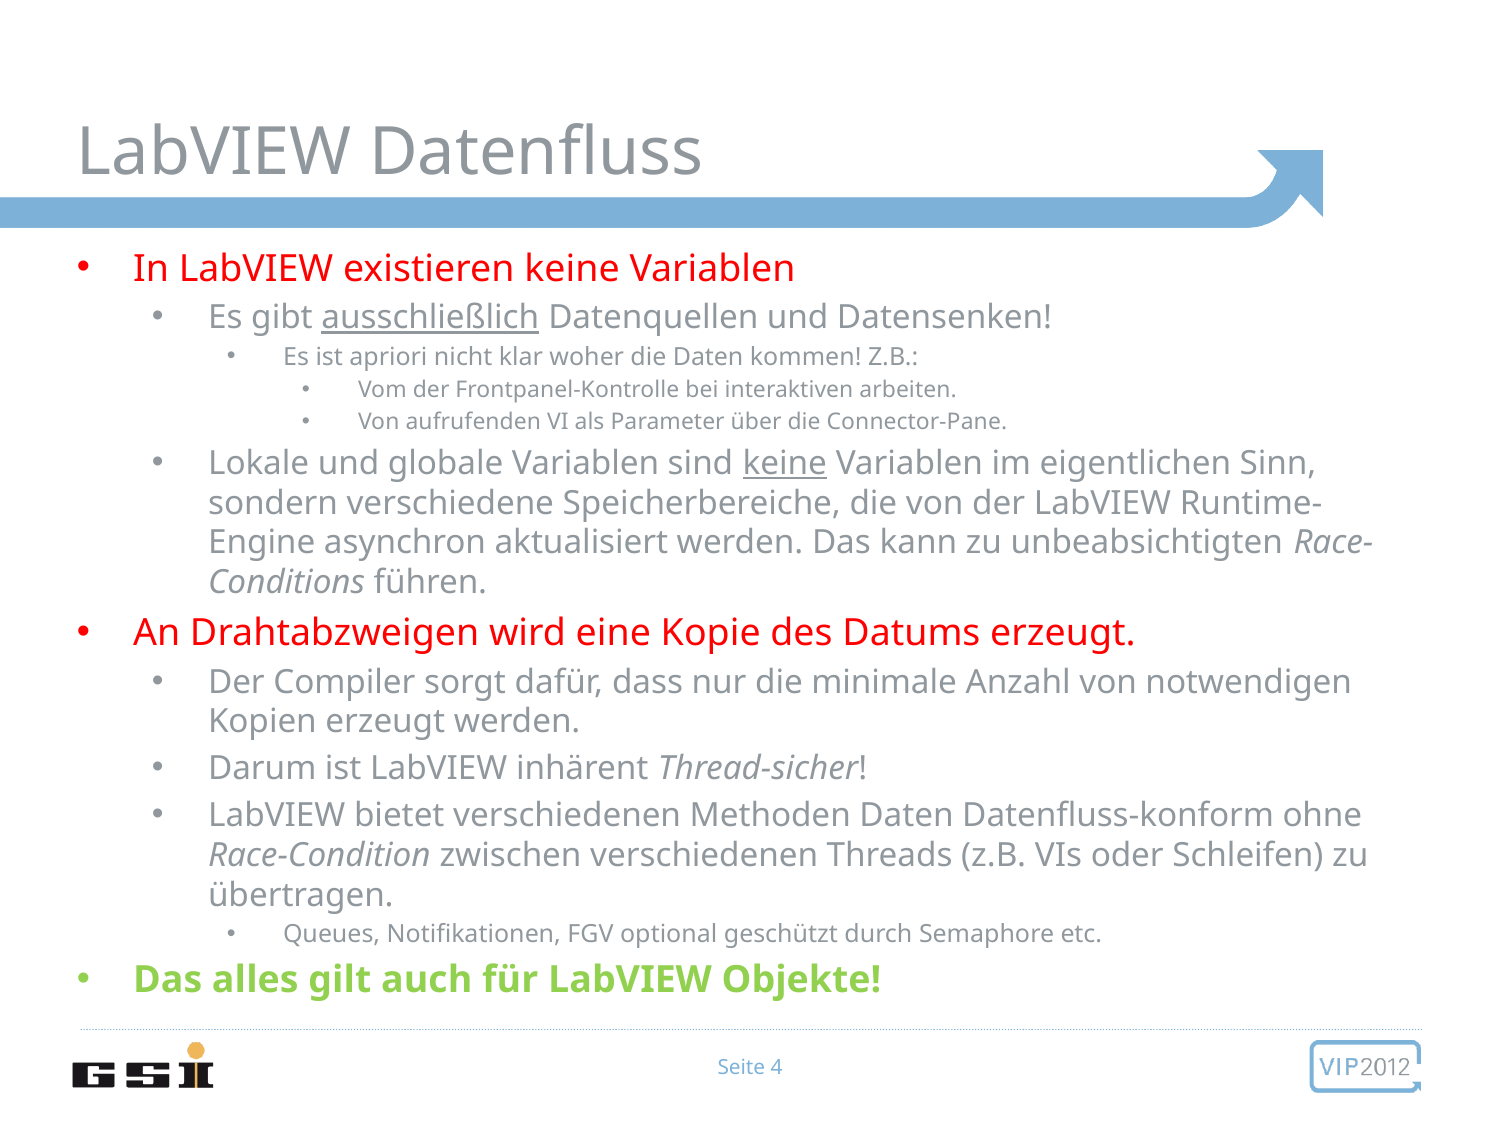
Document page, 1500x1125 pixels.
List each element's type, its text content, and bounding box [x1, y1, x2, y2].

list In LabVIEW existieren keine Variablen Es gibt ausschließlich Datenquellen und Datensenken! Es ist apriori nicht klar woher die Daten kommen! Z.B.: Vom der Frontpanel-Kontrolle bei interaktiven arbeiten. Von aufrufenden VI als Parameter über die Connector-Pane. Lokale und globale Variablen sind keine Variablen im eigentlichen Sinn, sondern verschiedene Speicherbereiche, die von der LabVIEW Runtime-Engine asynchron aktualisiert werden. Das kann zu unbeabsichtigten Race-Conditions führen. An Drahtabzweigen wird eine Kopie des Datums erzeugt. Der Compiler sorgt dafür, dass nur die minimale Anzahl von notwendigen Kopien erzeugt werden. Darum ist LabVIEW inhärent Thread-sicher! LabVIEW bietet verschiedenen Methoden Daten Datenfluss-konform ohne Race-Condition zwischen verschiedenen Threads (z.B. VIs oder Schleifen) zu übertragen. Queues, Notifikationen, FGV optional geschützt durch Semaphore etc. Das alles gilt auch für LabVIEW Objekte! [76, 243, 1418, 1024]
slide_number Seite 4 [687, 1054, 813, 1096]
picture [71, 1009, 1424, 1094]
title LabVIEW Datenfluss [76, 94, 1418, 201]
picture [0, 150, 1329, 228]
